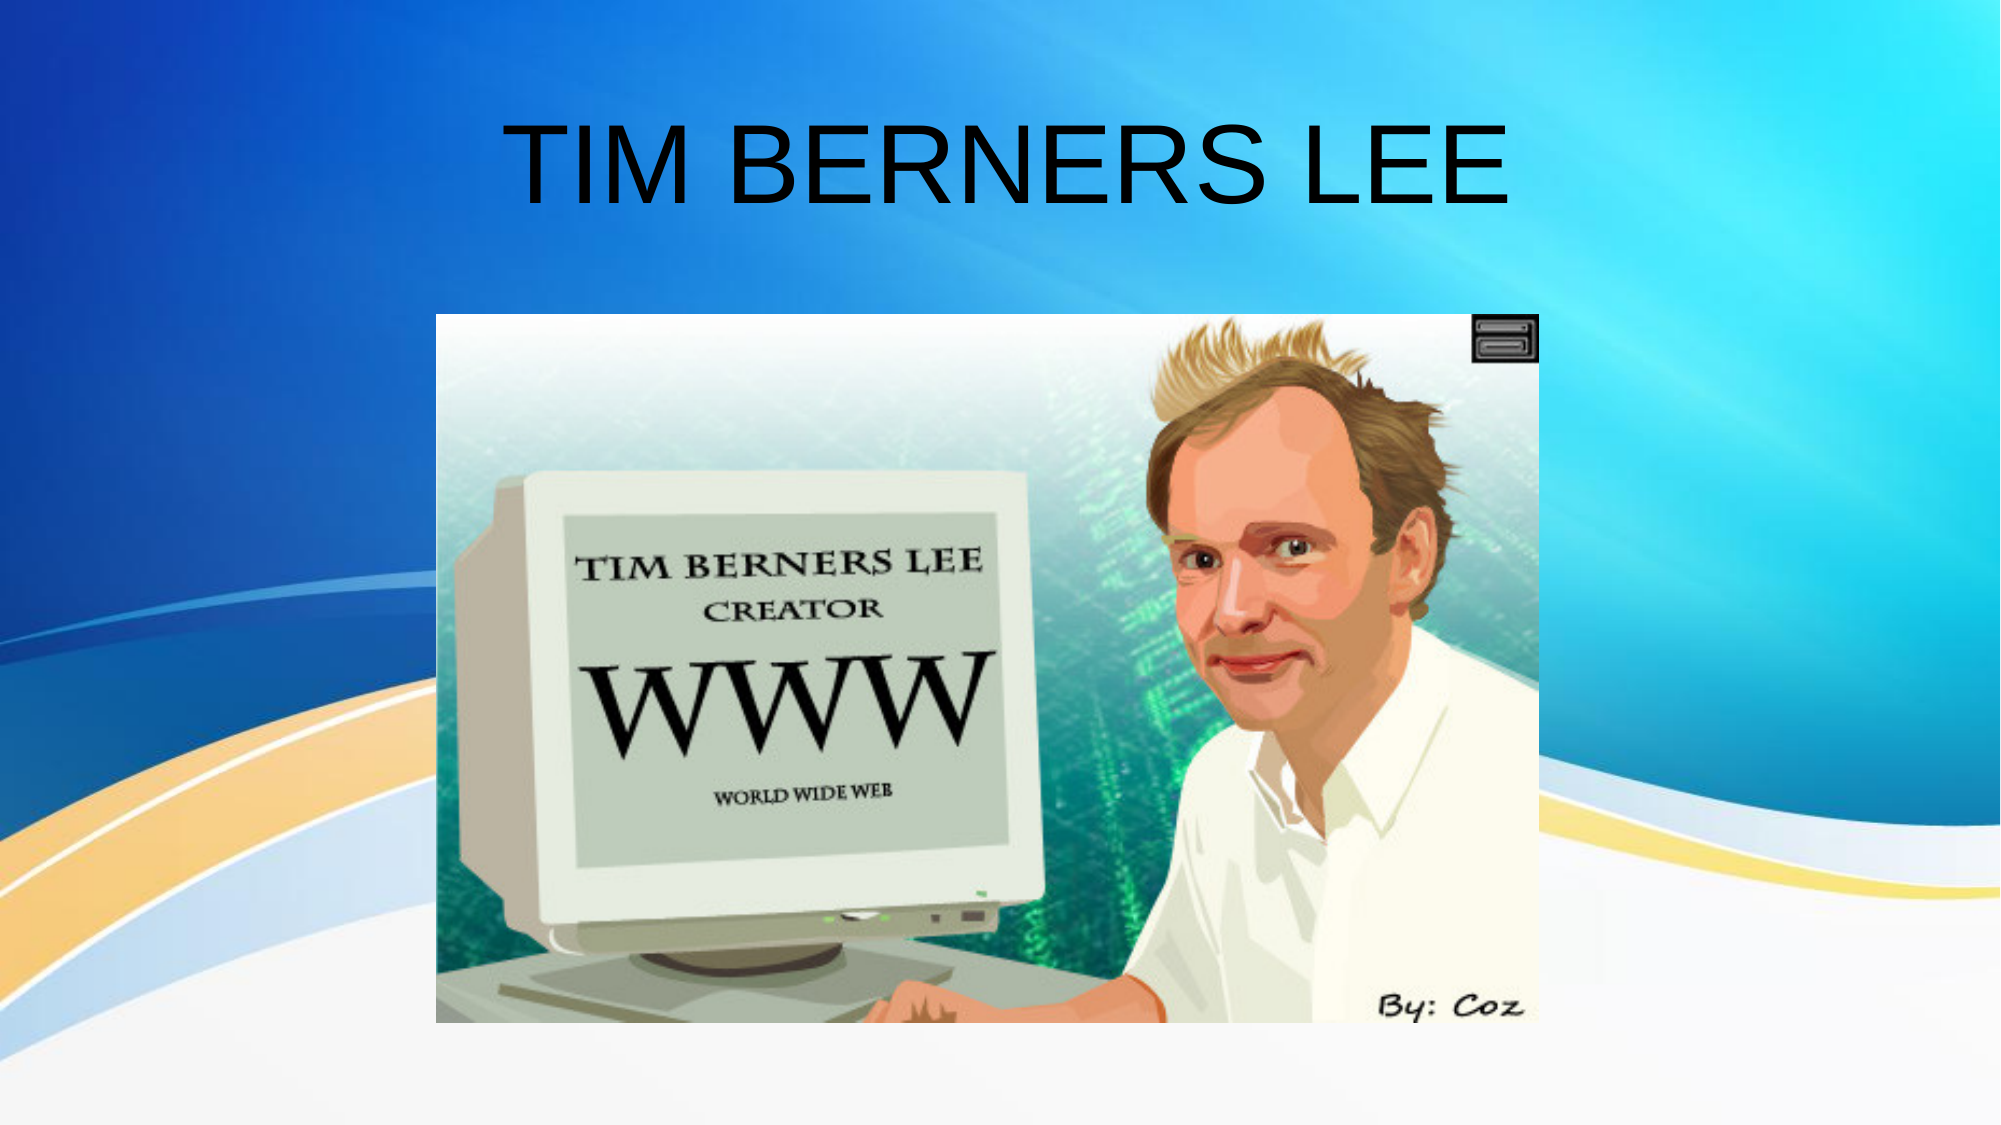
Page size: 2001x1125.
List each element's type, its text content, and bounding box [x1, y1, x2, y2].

picture [0, 0, 2001, 1125]
text_box TIM BERNERS LEE [486, 83, 1703, 235]
picture [1973, 651, 1985, 655]
